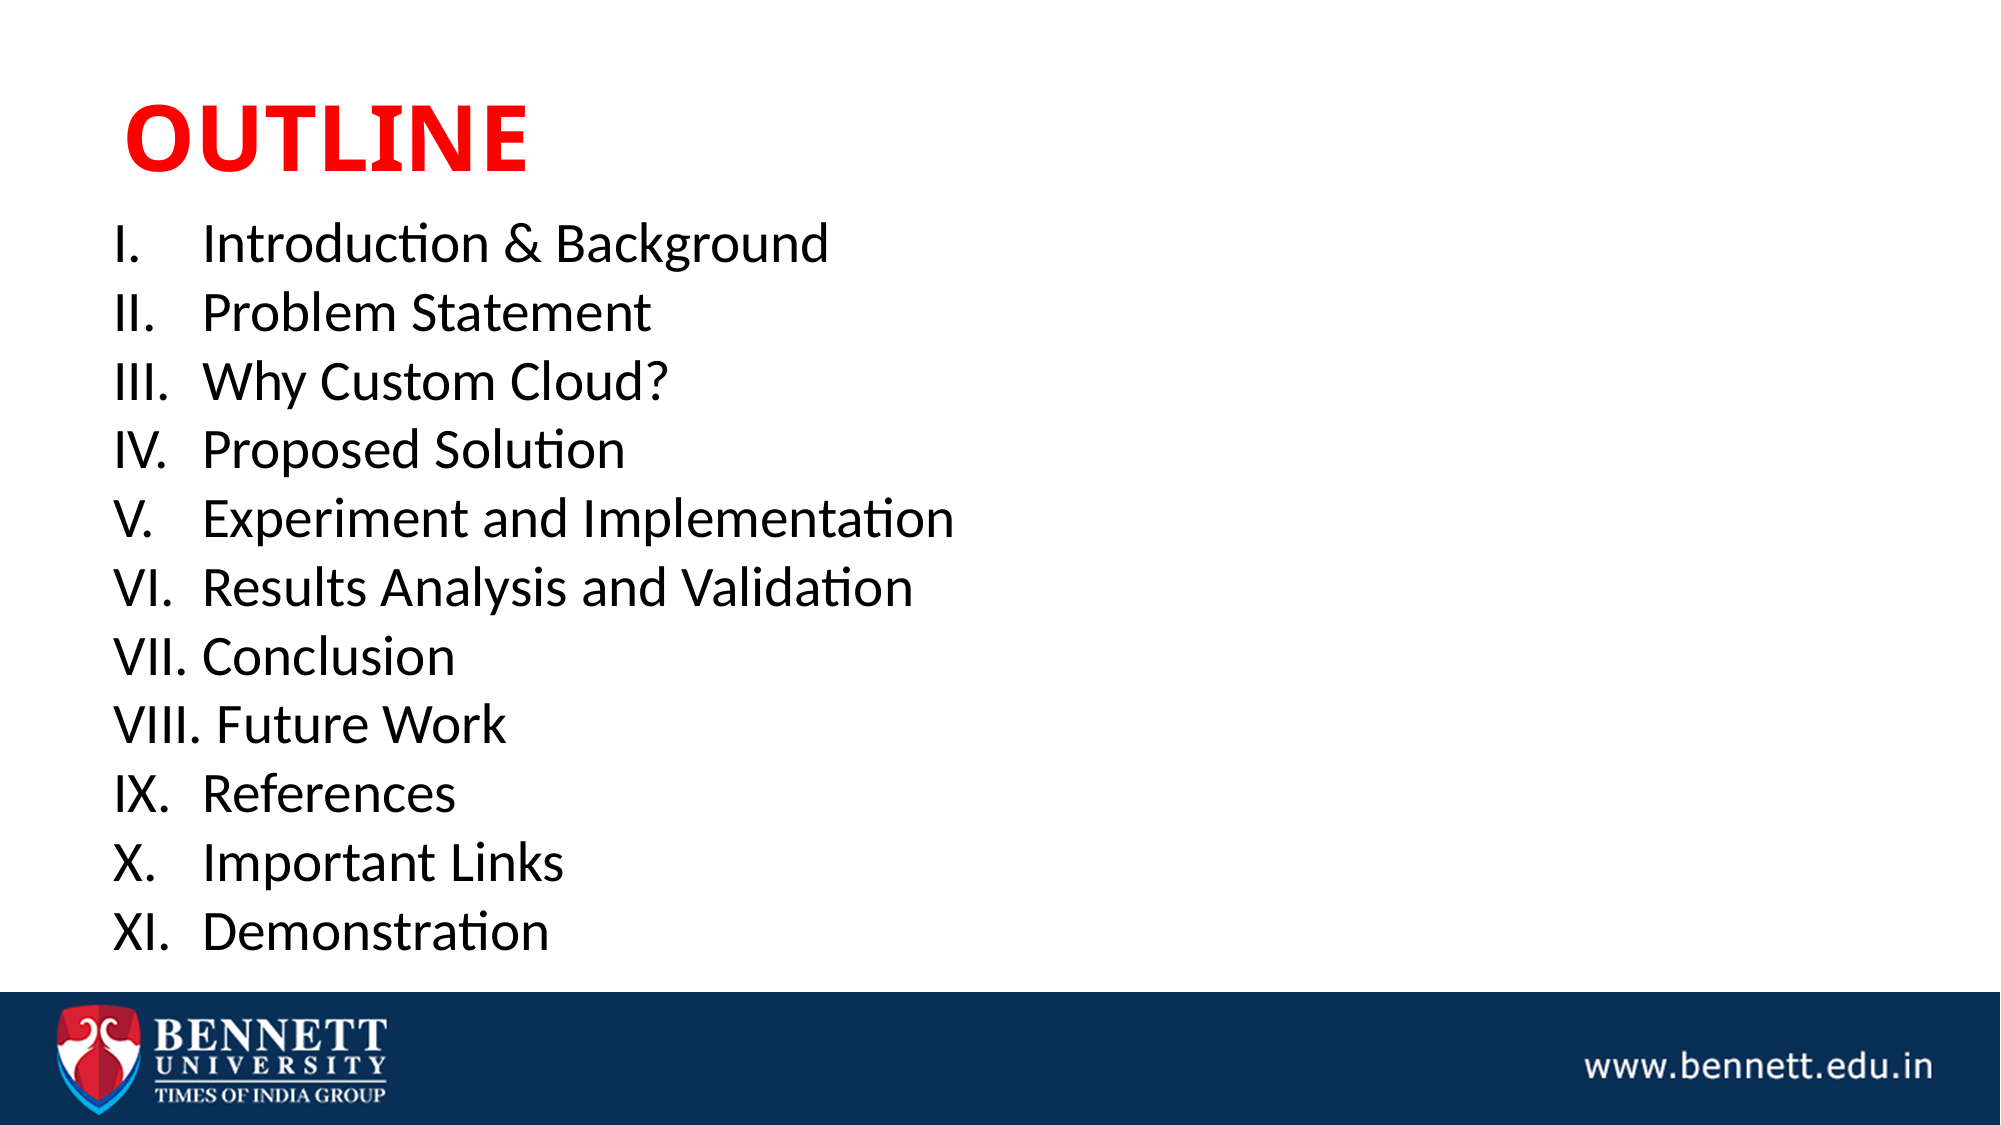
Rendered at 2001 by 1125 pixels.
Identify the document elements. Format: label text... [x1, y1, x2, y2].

title OUTLINE [107, 59, 948, 198]
picture [0, 992, 2000, 1125]
text_box Introduction & Background Problem Statement Why Custom Cloud? Proposed Solution Experiment and Implementation Results Analysis and Validation Conclusion Future Work References Important Links Demonstration [93, 198, 1907, 969]
